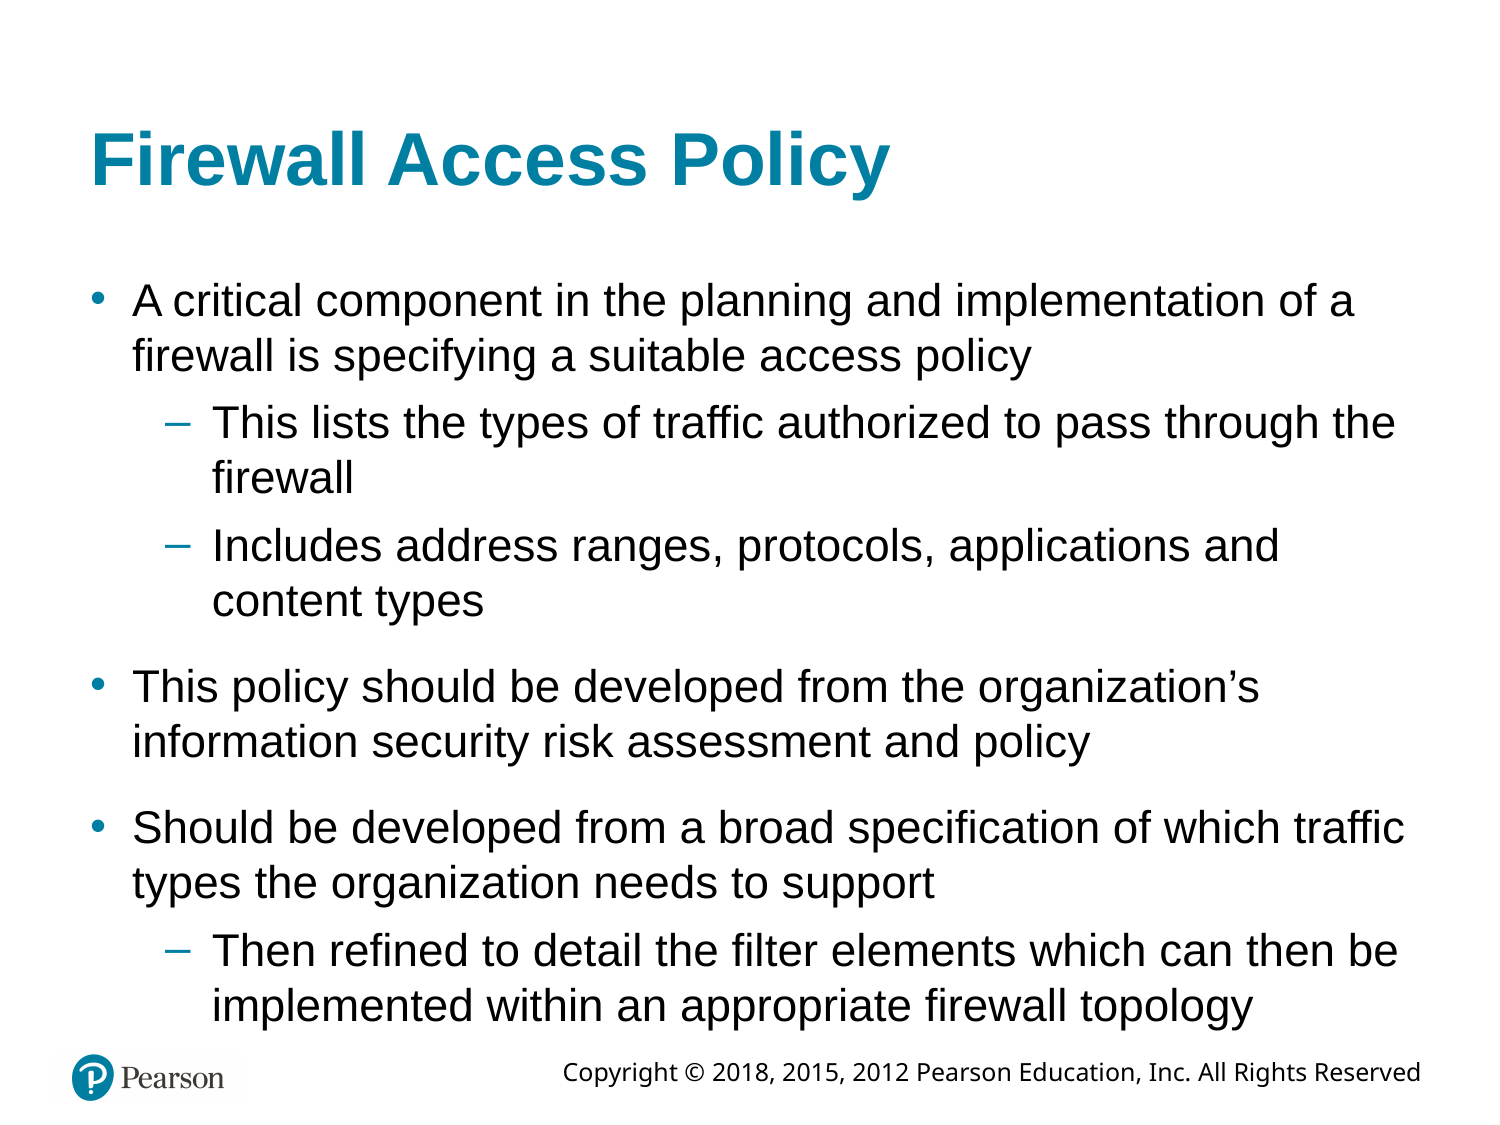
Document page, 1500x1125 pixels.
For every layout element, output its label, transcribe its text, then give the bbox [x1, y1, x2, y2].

list A critical component in the planning and implementation of a firewall is specifying a suitable access policy This lists the types of traffic authorized to pass through the firewall Includes address ranges, protocols, applications and content types This policy should be developed from the organization’s information security risk assessment and policy Should be developed from a broad specification of which traffic types the organization needs to support Then refined to detail the filter elements which can then be implemented within an appropriate firewall topology [75, 255, 1425, 1048]
picture [51, 1053, 245, 1102]
title Firewall Access Policy [75, 35, 1425, 216]
